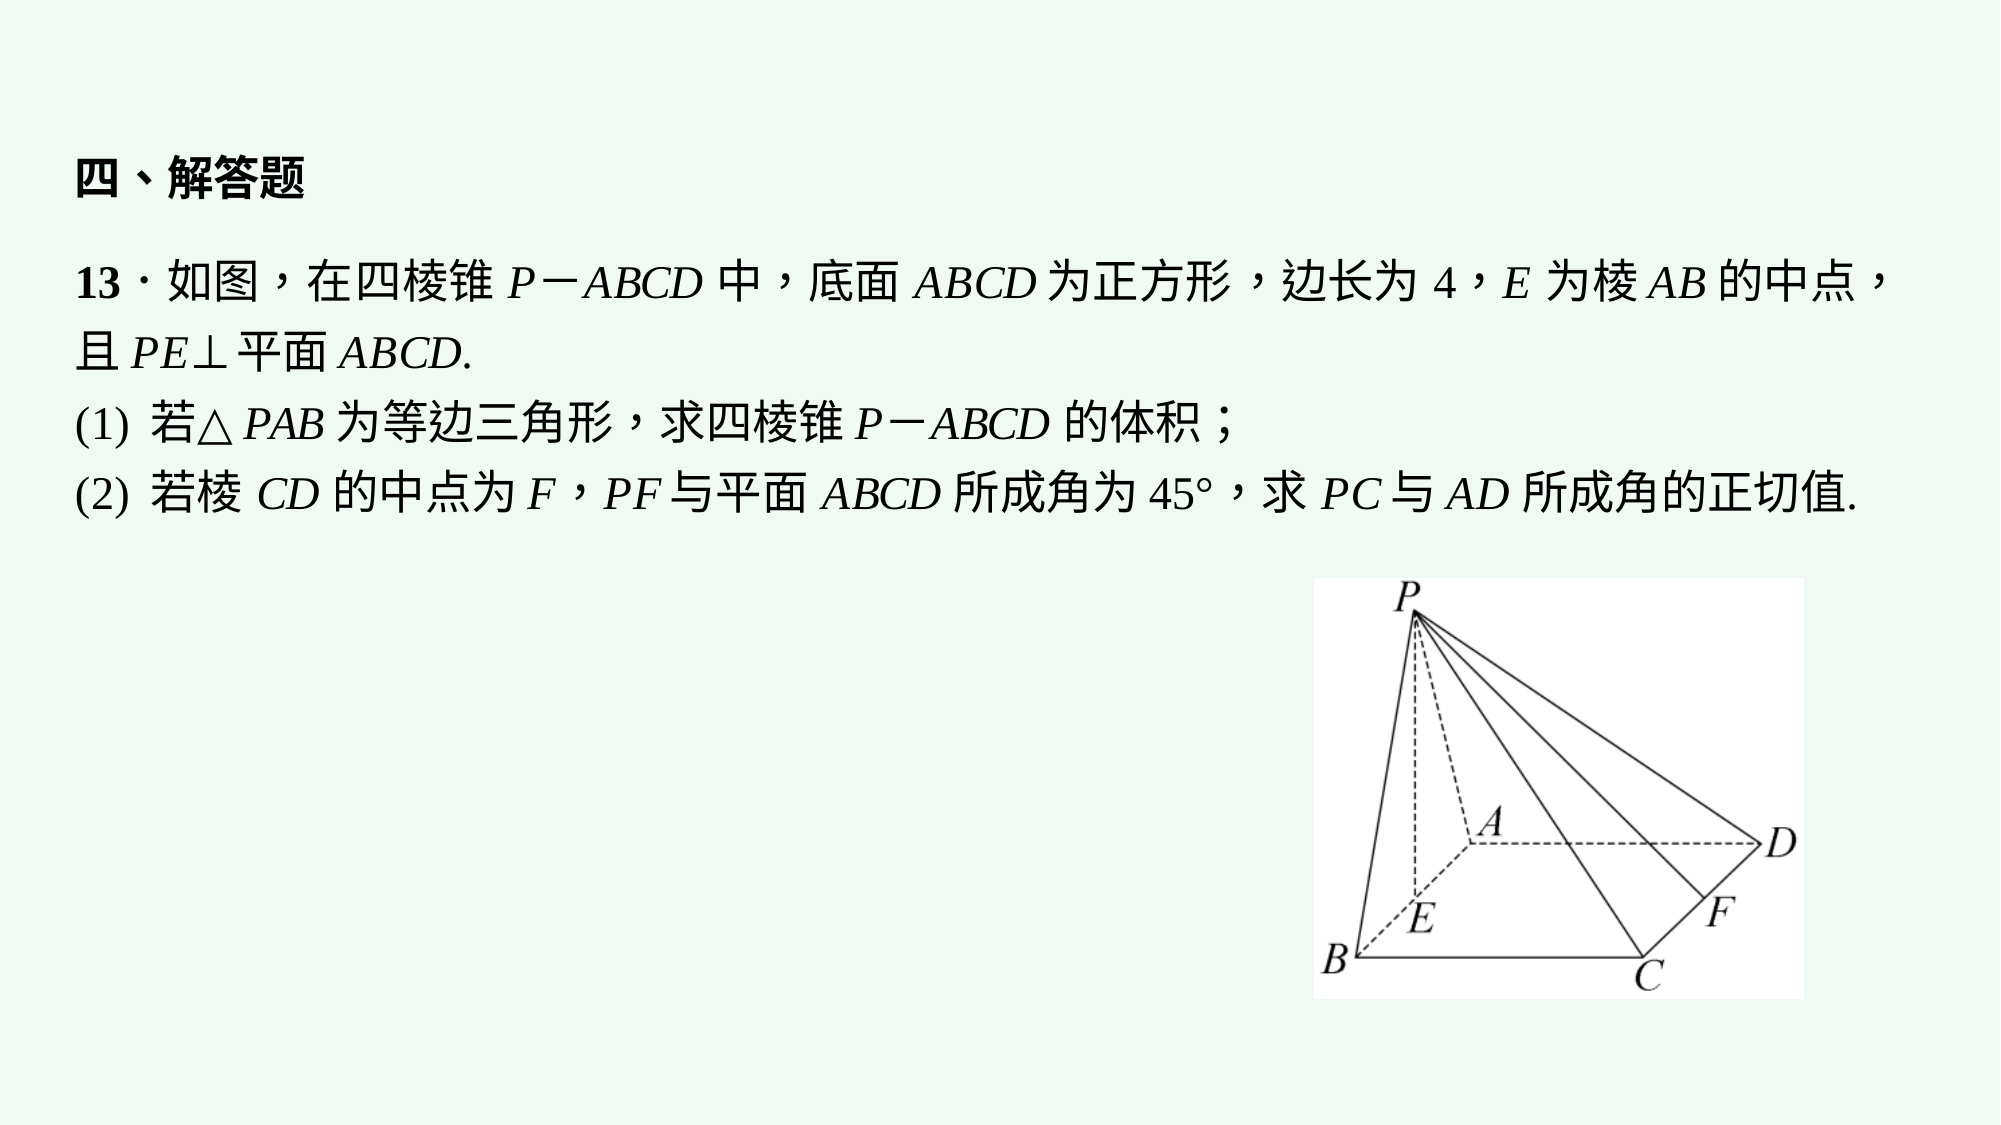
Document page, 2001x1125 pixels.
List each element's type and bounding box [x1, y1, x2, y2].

text_box [74, 124, 1907, 248]
picture [1314, 578, 1804, 1000]
text_box [74, 248, 1907, 600]
